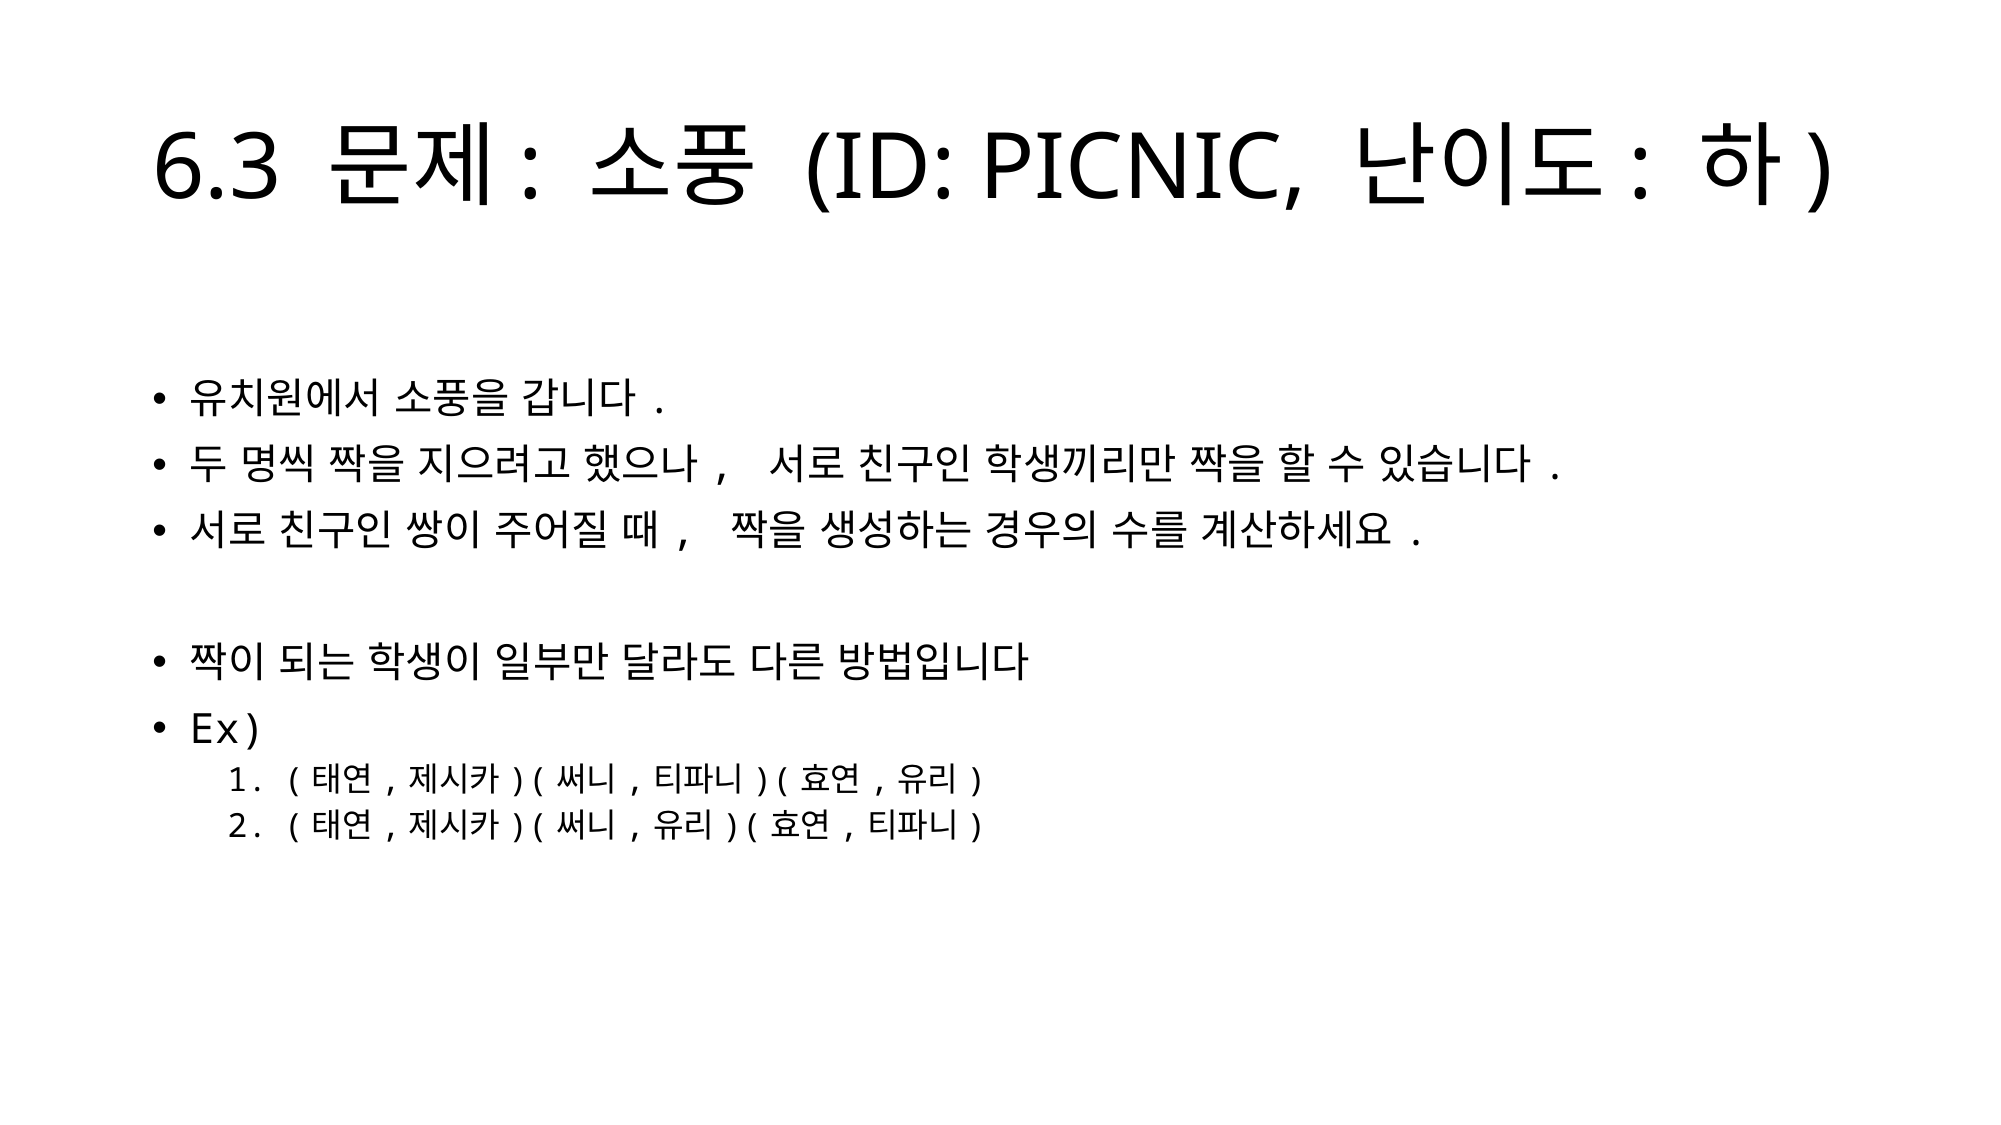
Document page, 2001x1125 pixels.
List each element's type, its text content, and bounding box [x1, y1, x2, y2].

title 6.3 문제: 소풍 (ID: PICNIC, 난이도: 하) [137, 59, 1863, 278]
list 유치원에서 소풍을 갑니다. 두 명씩 짝을 지으려고 했으나, 서로 친구인 학생끼리만 짝을 할 수 있습니다. 서로 친구인 쌍이 주어질 때, 짝을 생성하는 경우의 수를 계산하세요. 짝이 되는 학생이 일부만 달라도 다른 방법입니다 Ex) (태연,제시카)(써니,티파니)(효연,유리) (태연,제시카)(써니,유리)(효연,티파니) [137, 299, 1863, 1014]
